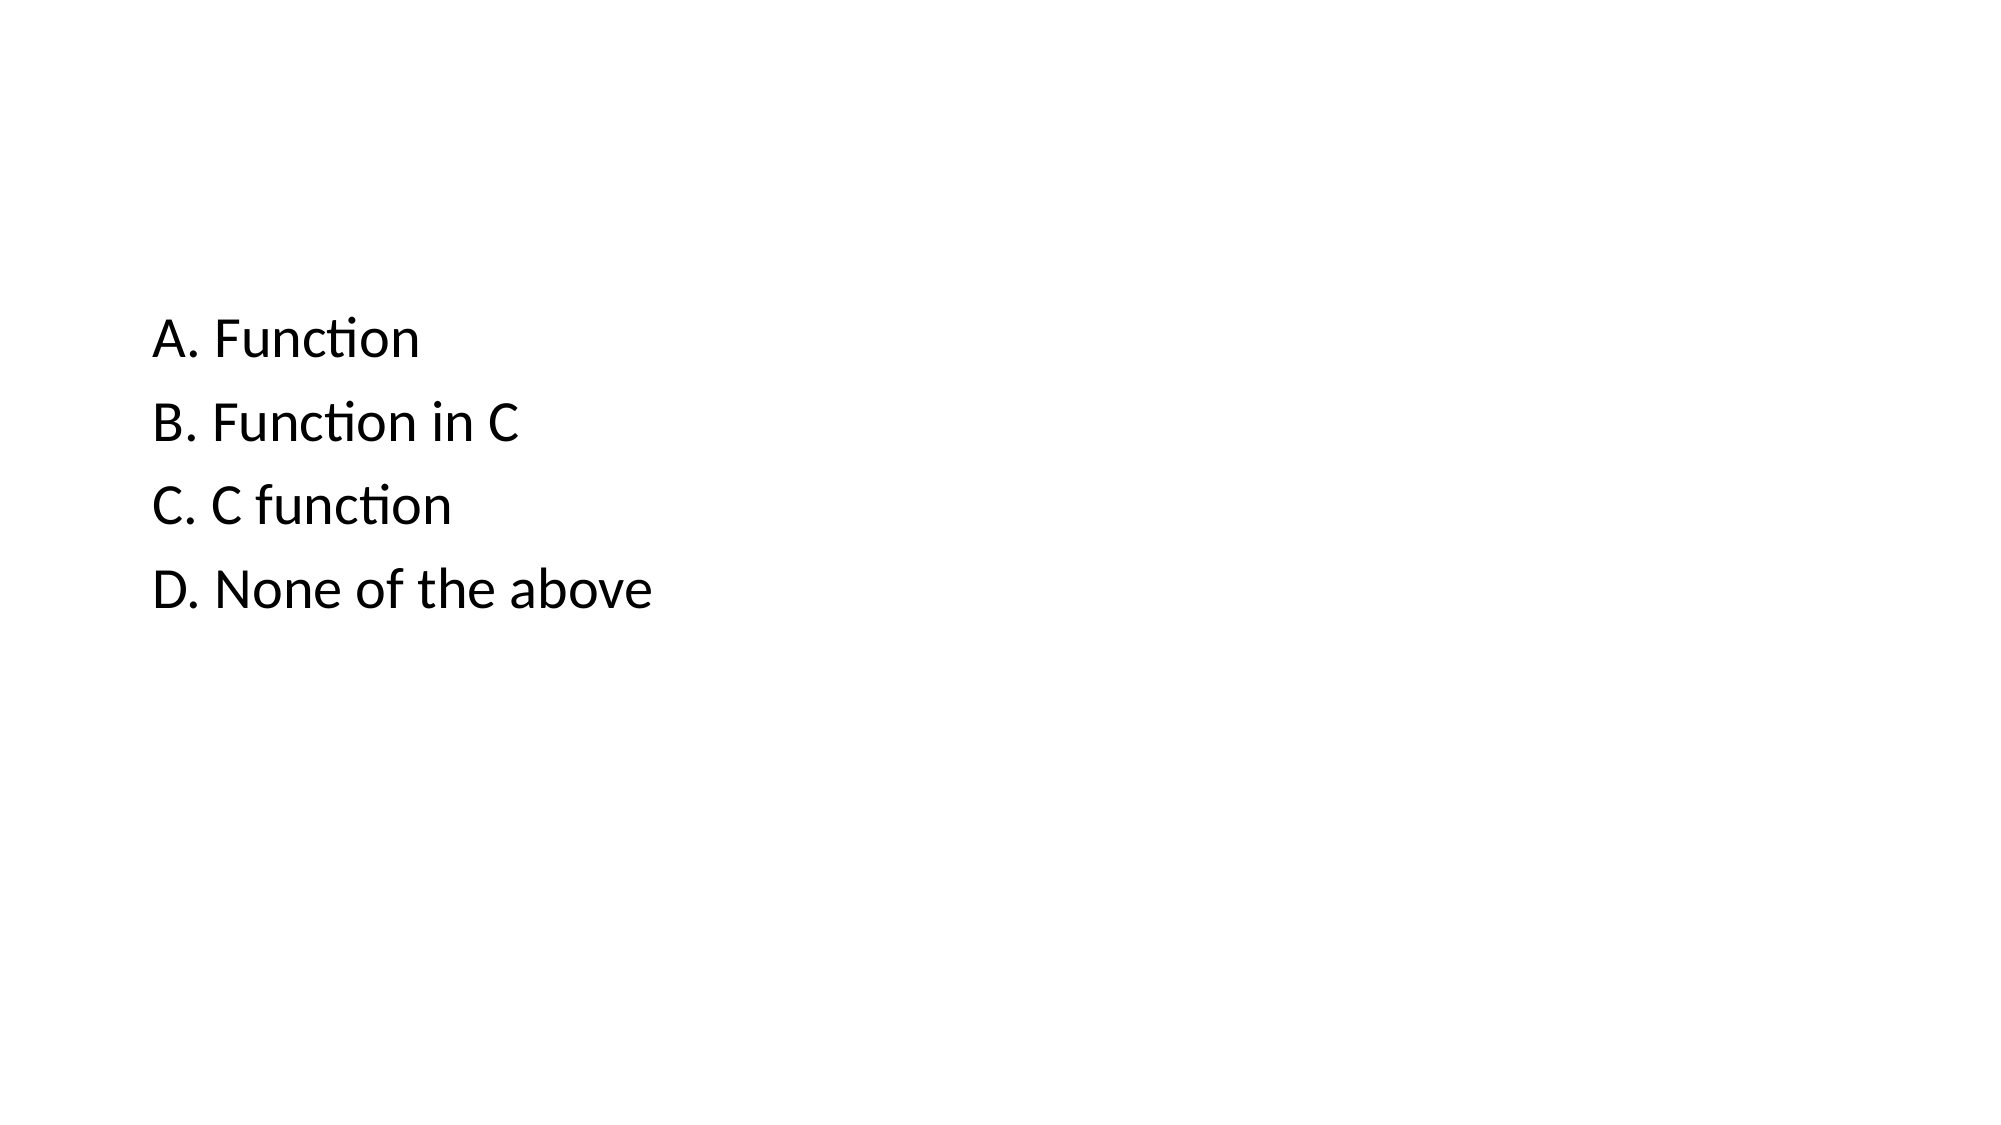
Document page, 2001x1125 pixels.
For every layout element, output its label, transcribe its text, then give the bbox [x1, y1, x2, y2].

list A. Function B. Function in C C. C function D. None of the above [137, 299, 1863, 1014]
